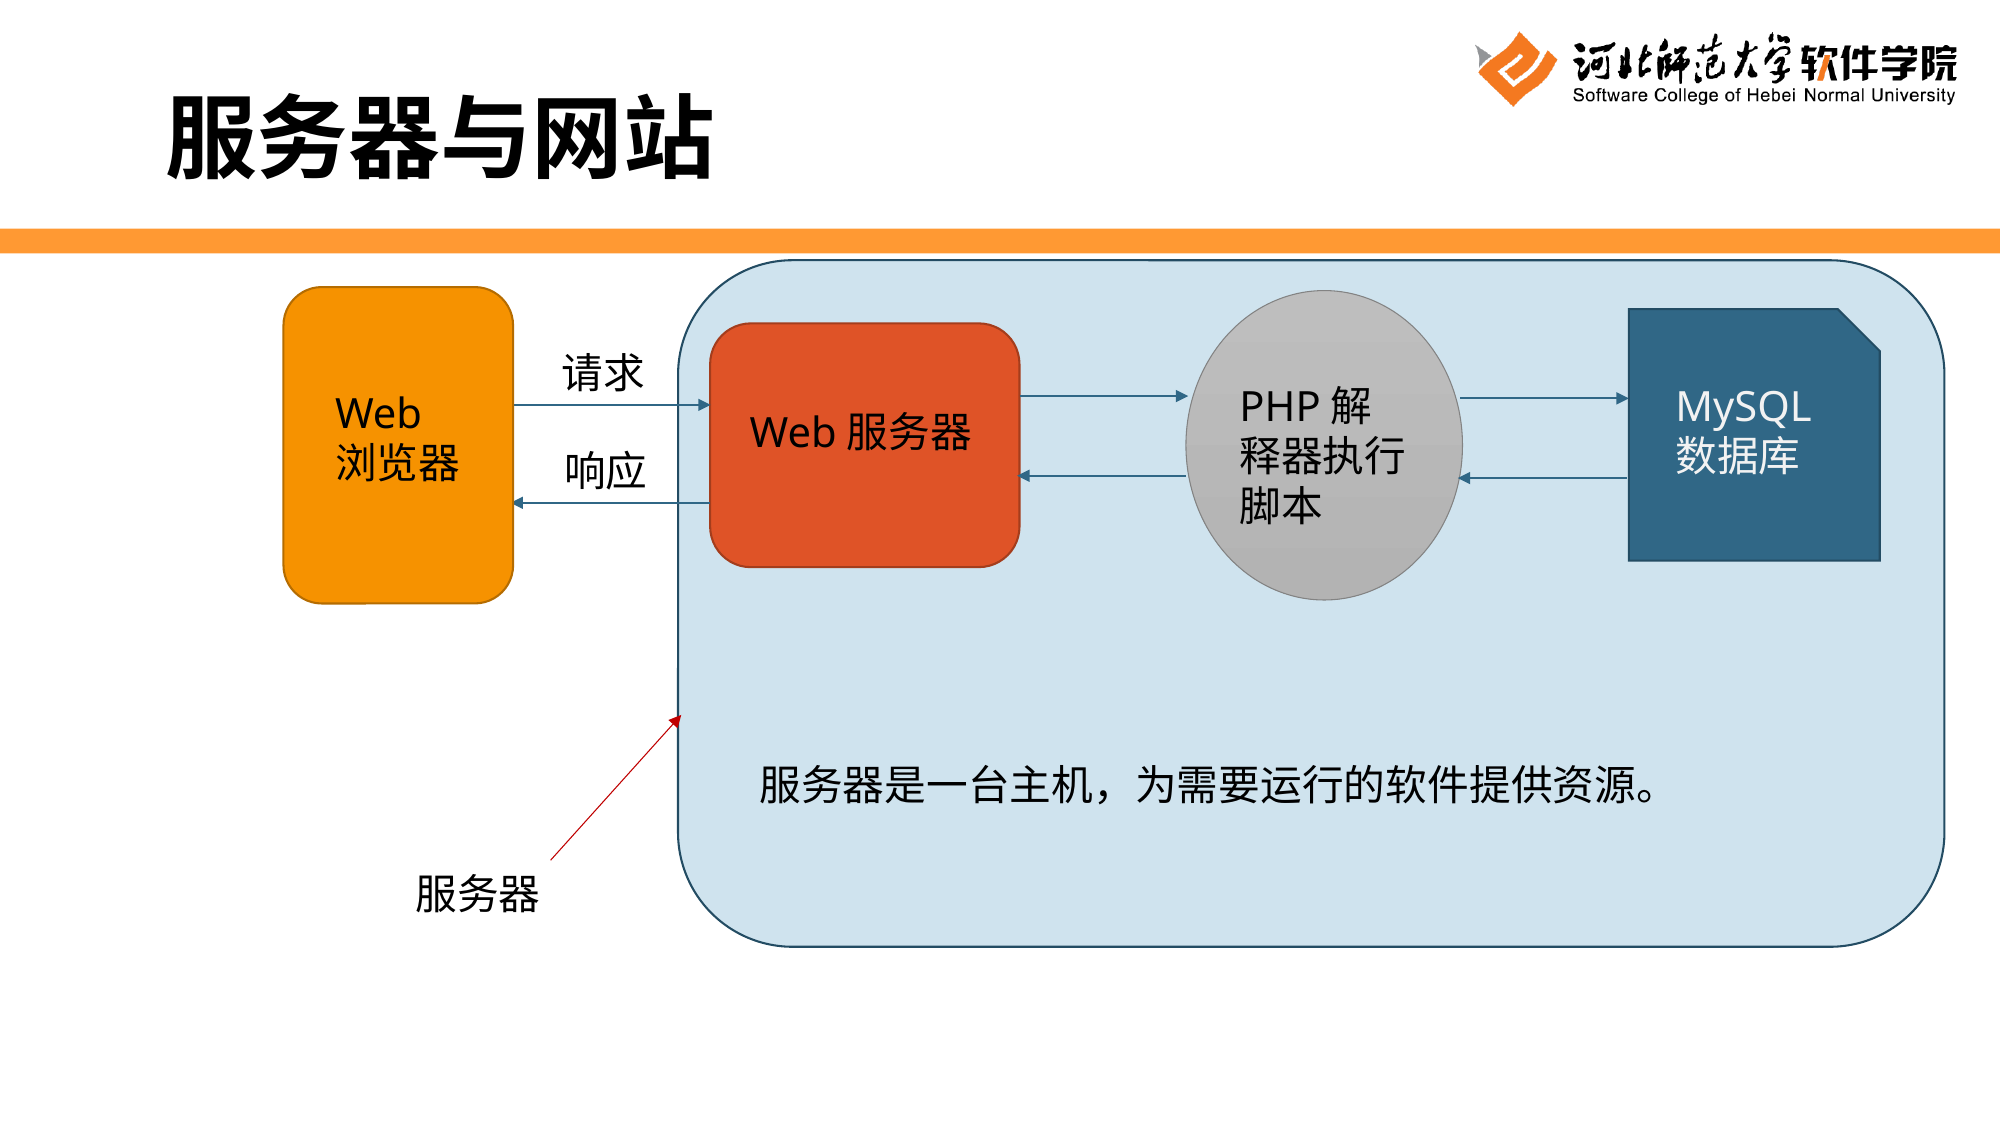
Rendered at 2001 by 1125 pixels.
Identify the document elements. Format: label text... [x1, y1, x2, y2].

text_box [1627, 308, 1881, 562]
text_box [550, 714, 682, 861]
text_box Web浏览器 [320, 379, 483, 494]
text_box 服务器是一台主机，为需要运行的软件提供资源。 [744, 726, 1882, 817]
text_box 服务器 [400, 860, 594, 925]
text_box MySQL数据库 [1660, 372, 1844, 488]
text_box [709, 322, 1021, 569]
text_box Web服务器 [734, 398, 995, 464]
text_box 请求 [546, 339, 664, 404]
text_box PHP解释器执行脚本 [1224, 372, 1427, 538]
list 服务器与网站 [150, 84, 1149, 198]
text_box [1185, 290, 1464, 601]
text_box [282, 286, 515, 605]
picture [1475, 31, 1957, 107]
text_box 响应 [549, 437, 665, 502]
text_box [676, 259, 1946, 948]
